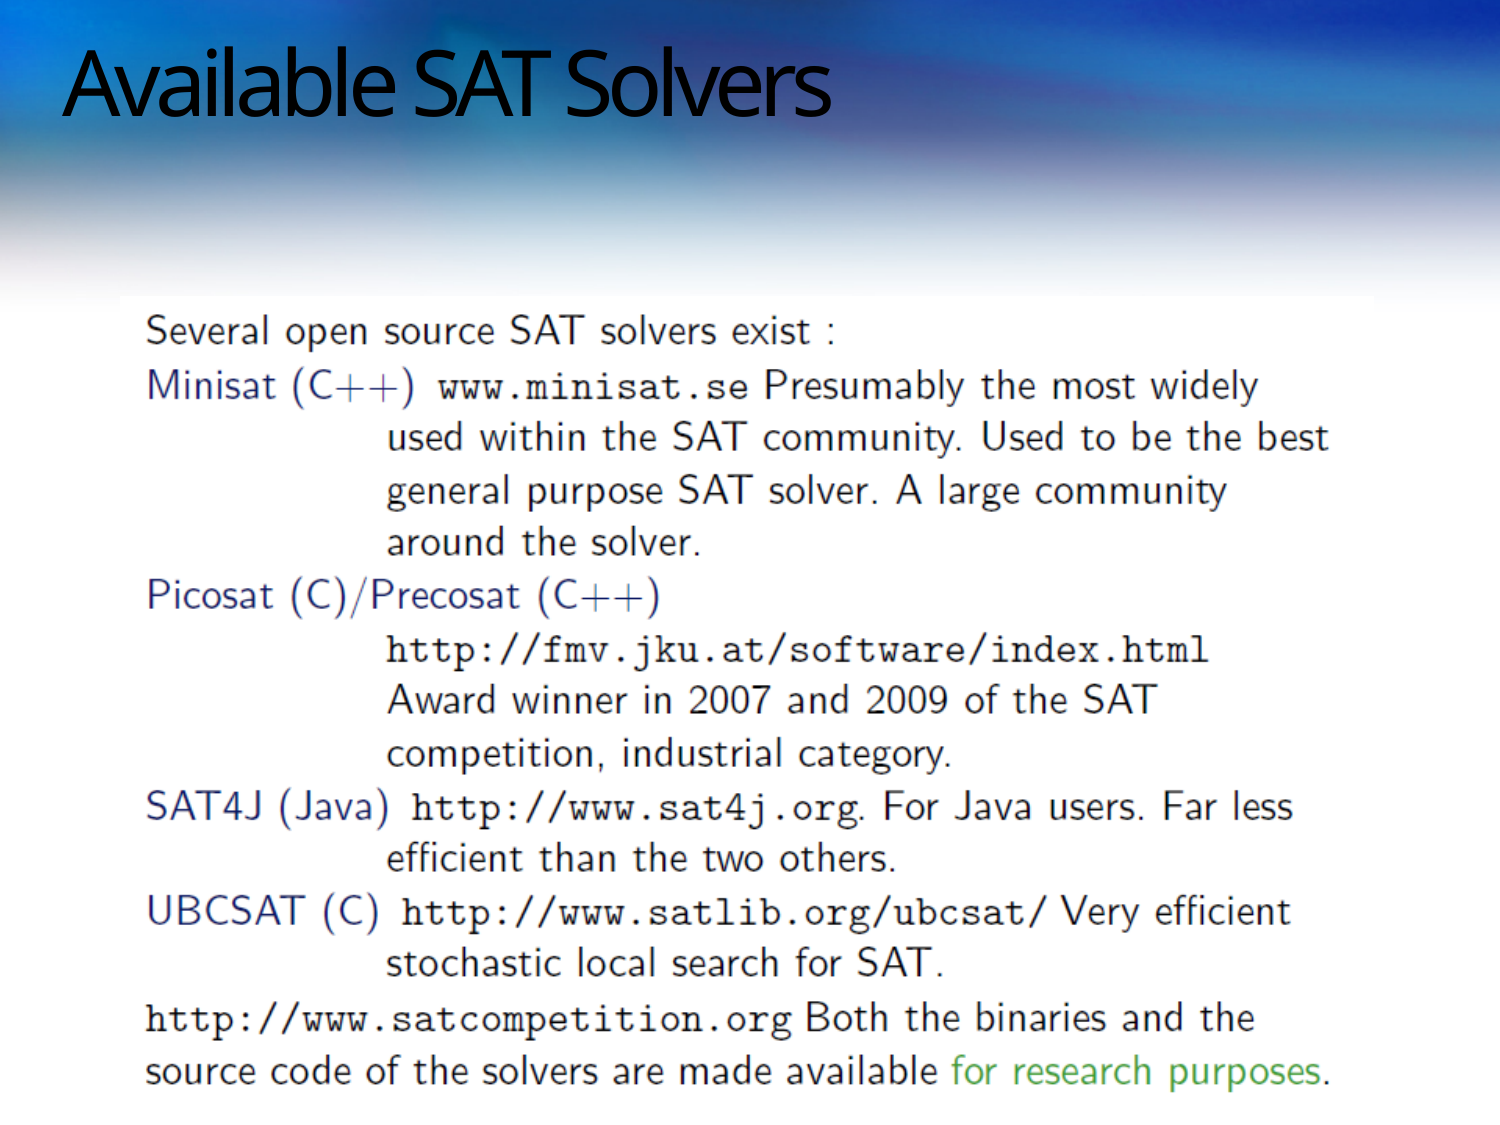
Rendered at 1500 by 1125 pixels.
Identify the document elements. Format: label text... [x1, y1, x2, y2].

title Available SAT Solvers [62, 37, 1438, 138]
picture [0, 0, 1500, 1125]
